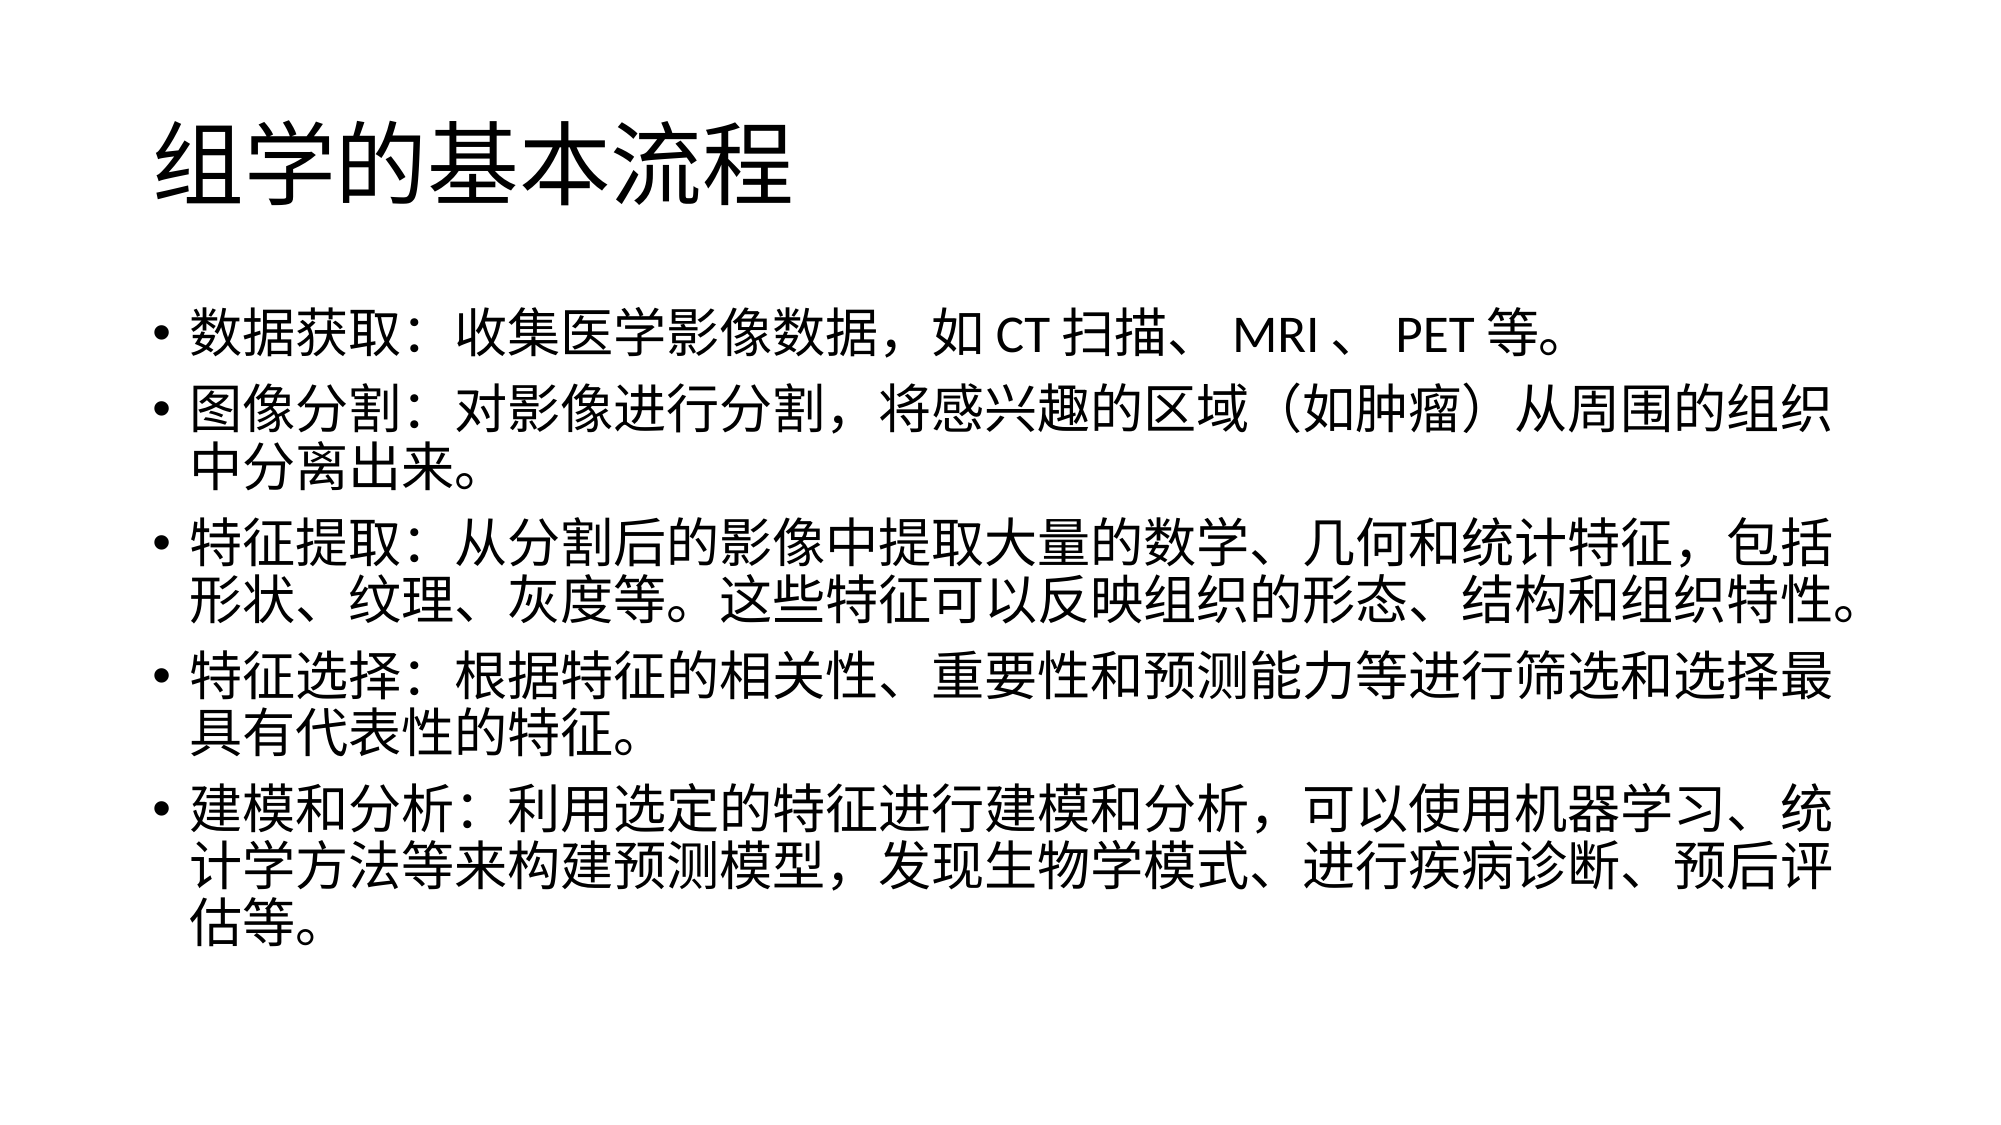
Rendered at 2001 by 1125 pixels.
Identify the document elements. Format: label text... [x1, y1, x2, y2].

list 数据获取：收集医学影像数据，如CT扫描、MRI、PET等。 图像分割：对影像进行分割，将感兴趣的区域（如肿瘤）从周围的组织中分离出来。 特征提取：从分割后的影像中提取大量的数学、几何和统计特征，包括形状、纹理、灰度等。这些特征可以反映组织的形态、结构和组织特性。 特征选择：根据特征的相关性、重要性和预测能力等进行筛选和选择最具有代表性的特征。 建模和分析：利用选定的特征进行建模和分析，可以使用机器学习、统计学方法等来构建预测模型，发现生物学模式、进行疾病诊断、预后评估等。 [137, 299, 1863, 1014]
title 组学的基本流程 [137, 59, 1863, 278]
